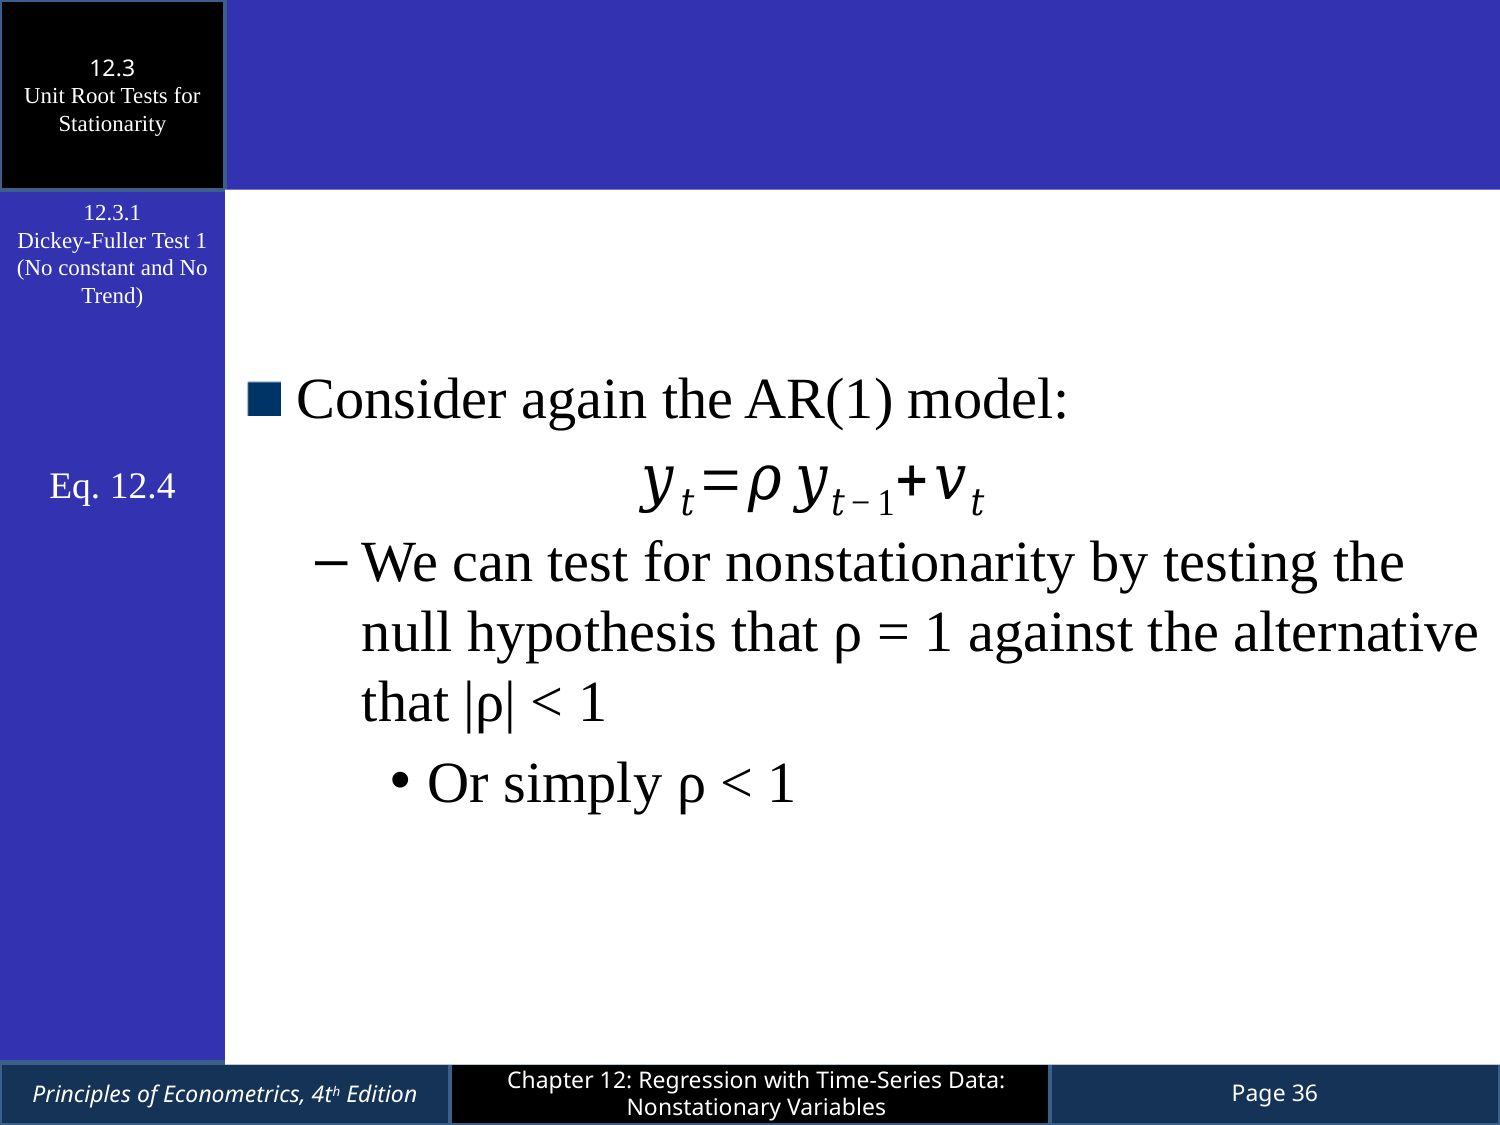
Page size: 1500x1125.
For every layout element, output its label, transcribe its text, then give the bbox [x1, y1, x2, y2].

text_box Eq. 12.4 [34, 453, 191, 513]
text_box 12.3.1 Dickey-Fuller Test 1 (No constant and No Trend) [0, 190, 225, 316]
text_box 12.3 Unit Root Tests for Stationarity [0, 46, 225, 144]
list Consider again the AR(1) model: We can test for nonstationarity by testing the null hypothesis that ρ = 1 against the alternative that |ρ| < 1 Or simply ρ < 1 [225, 189, 1500, 1065]
picture [240, 374, 281, 416]
